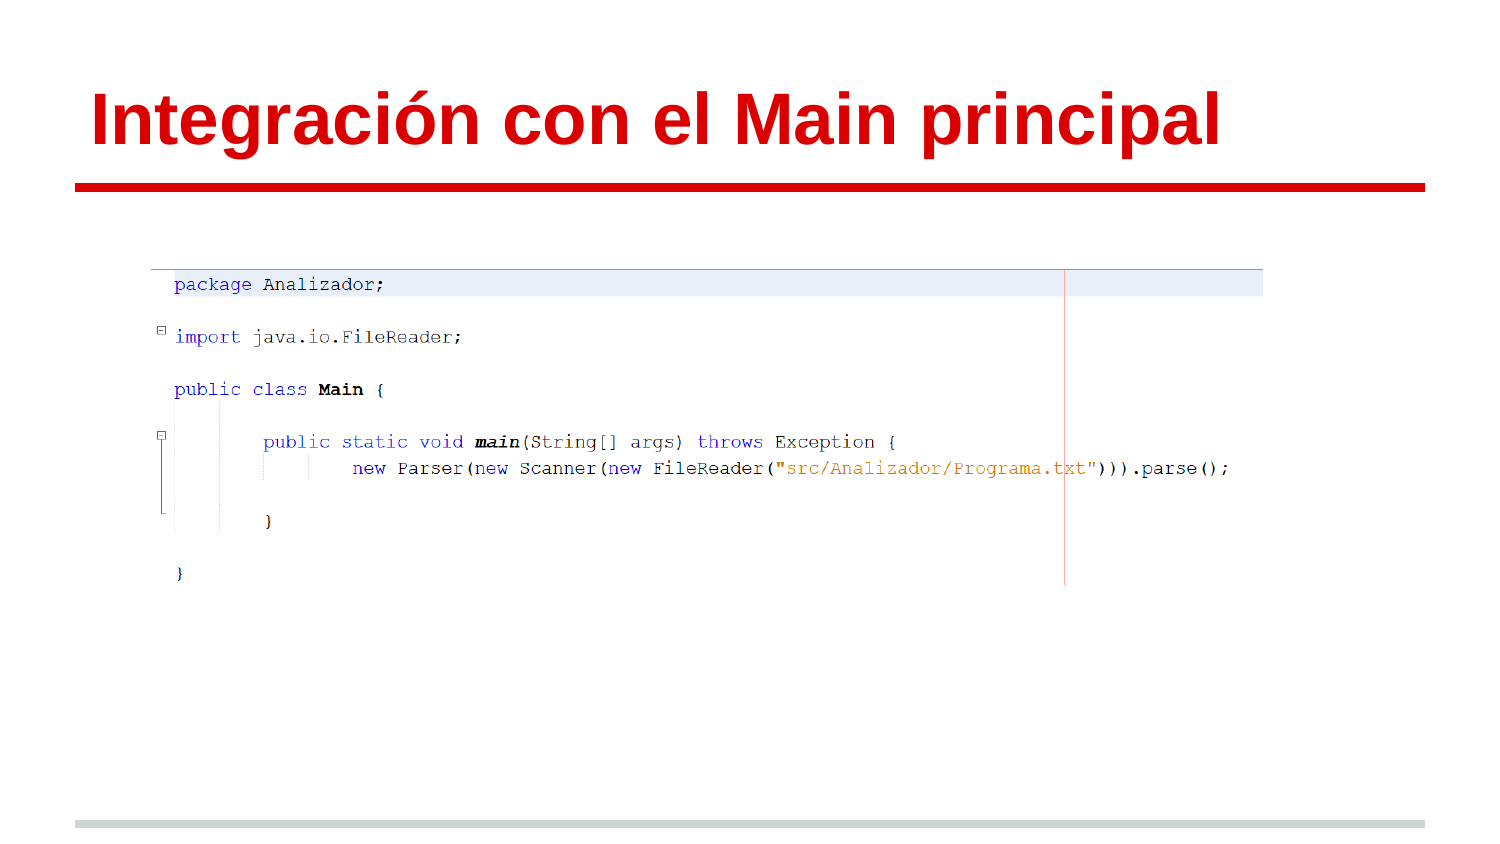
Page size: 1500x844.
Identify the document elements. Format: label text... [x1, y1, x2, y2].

picture [150, 268, 1263, 630]
title Integración con el Main principal [75, 33, 1425, 175]
text_box [36, 213, 1425, 785]
